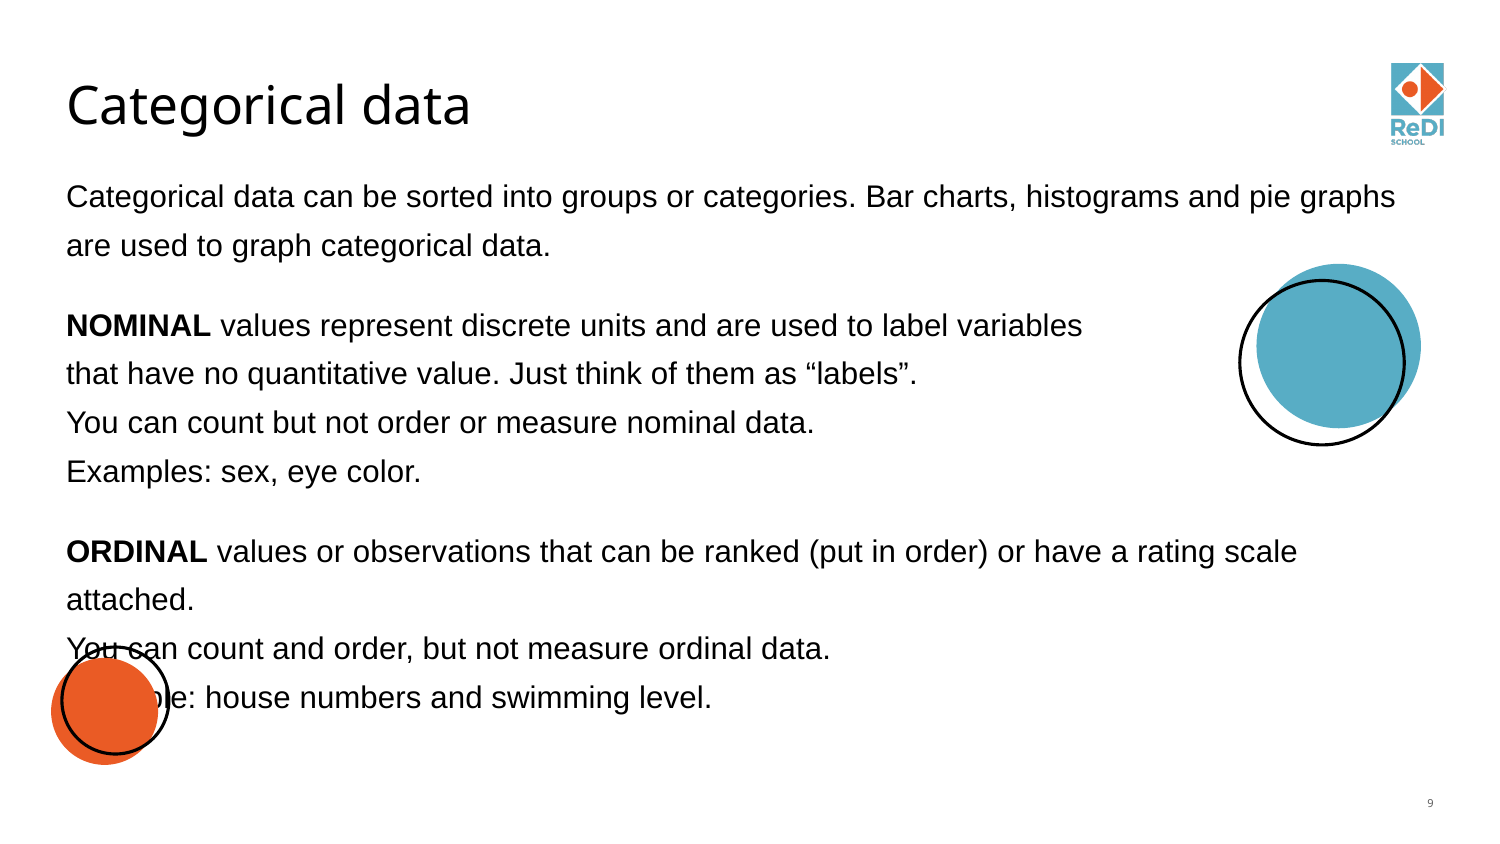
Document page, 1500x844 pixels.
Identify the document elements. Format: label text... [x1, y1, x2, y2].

picture [1391, 63, 1447, 145]
slide_number ‹#› [1388, 781, 1449, 827]
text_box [1239, 263, 1422, 446]
list Categorical data can be sorted into groups or categories. Bar charts, histograms and pie graphs are used to graph categorical data. NOMINAL values represent discrete units and are used to label variables that have no quantitative value. Just think of them as “labels”. You can count but not order or measure nominal data. Examples: sex, eye color. ORDINAL values or observations that can be ranked (put in order) or have a rating scale attached. You can count and order, but not measure ordinal data. Example: house numbers and swimming level. [51, 150, 1449, 765]
title Categorical data [51, 56, 1388, 150]
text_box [50, 646, 170, 766]
